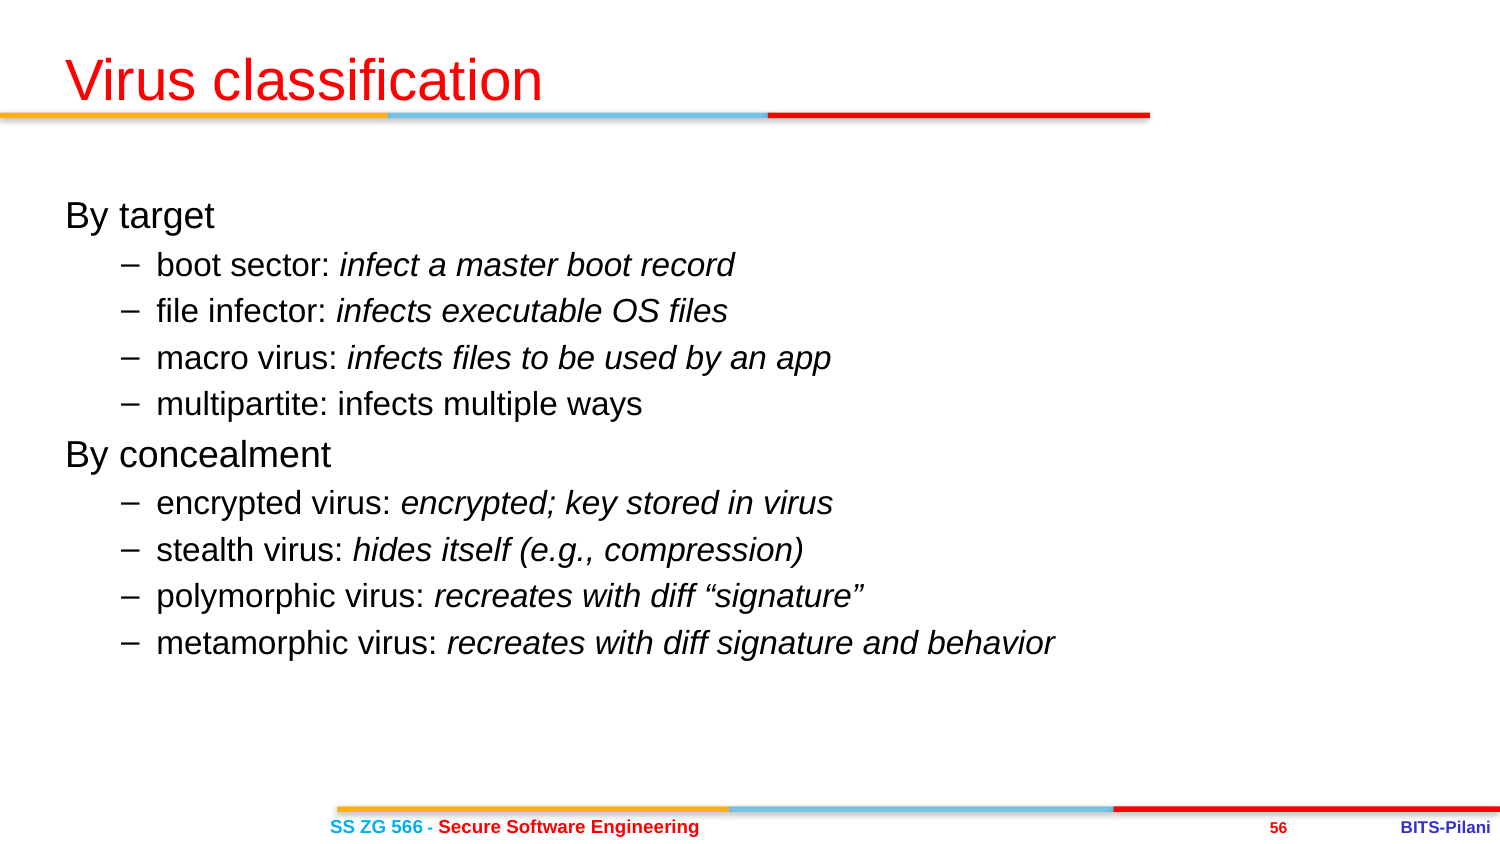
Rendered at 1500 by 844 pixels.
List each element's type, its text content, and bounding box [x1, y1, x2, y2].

list Virus classification [50, 41, 1088, 128]
list By target boot sector: infect a master boot record file infector: infects executable OS files macro virus: infects files to be used by an app multipartite: infects multiple ways By concealment encrypted virus: encrypted; key stored in virus stealth virus: hides itself (e.g., compression) polymorphic virus: recreates with diff “signature” metamorphic virus: recreates with diff signature and behavior [50, 183, 1400, 741]
